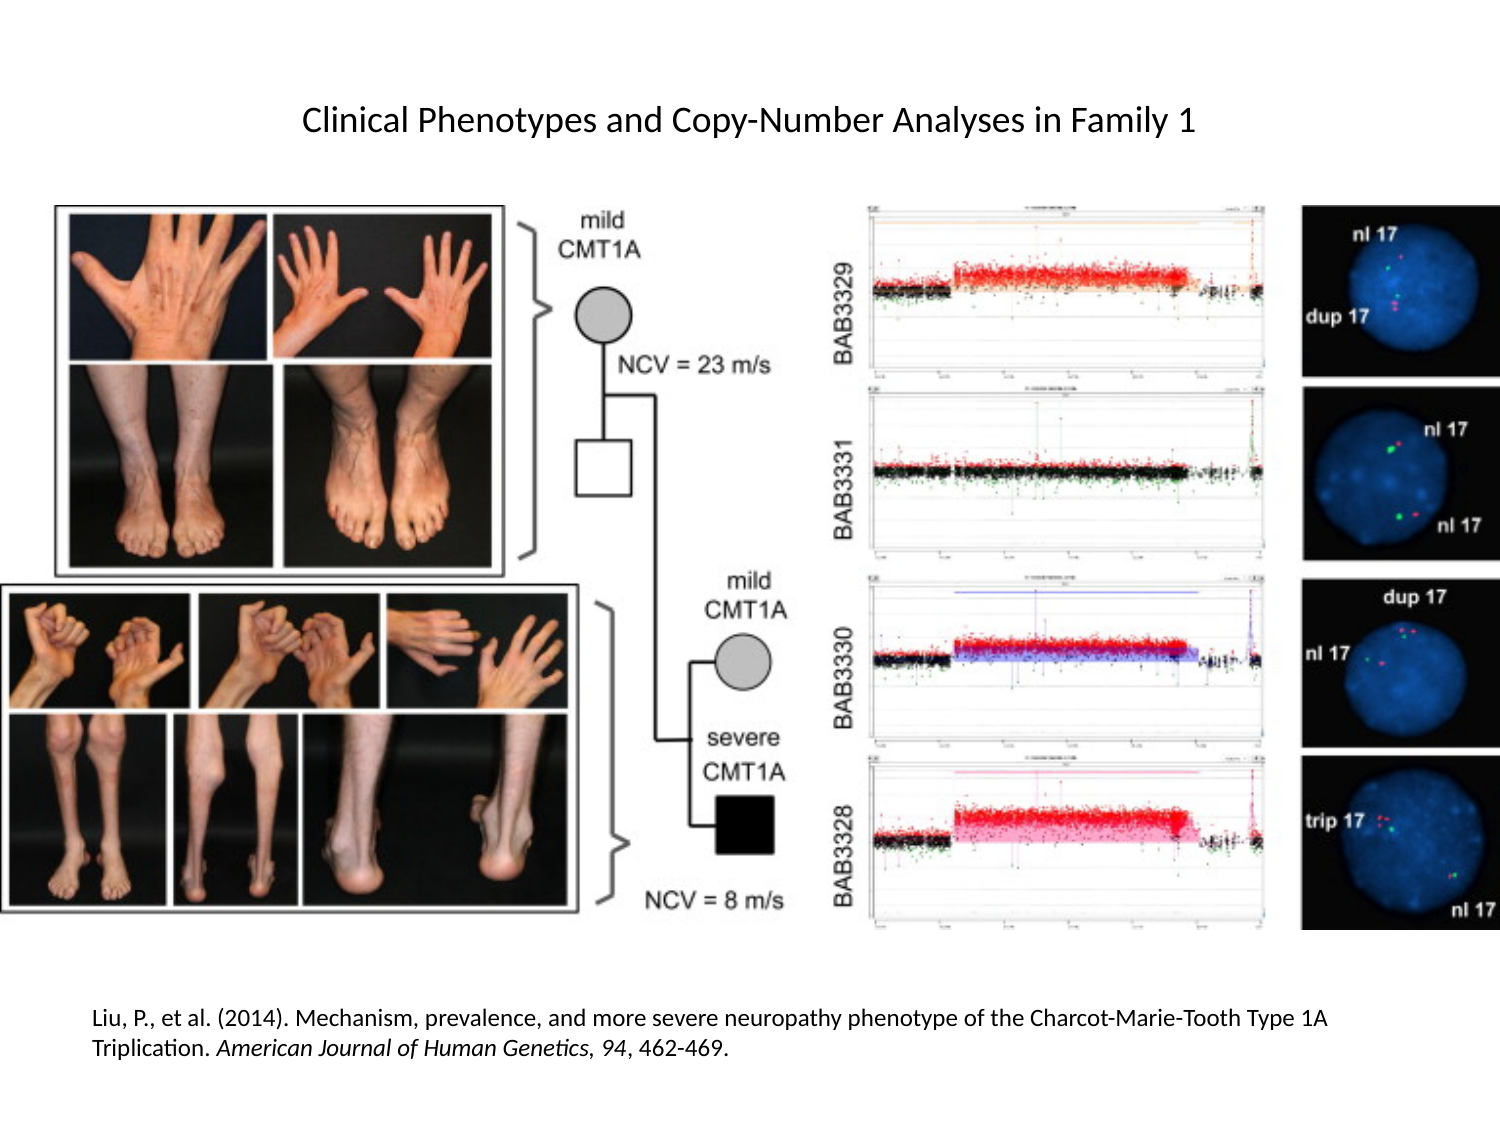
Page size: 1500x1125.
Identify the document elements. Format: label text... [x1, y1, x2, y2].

text_box Liu, P., et al. (2014). Mechanism, prevalence, and more severe neuropathy phenotype of the Charcot-Marie-Tooth Type 1A Triplication. American Journal of Human Genetics, 94, 462-469. [77, 993, 1423, 1069]
picture [0, 204, 1500, 931]
text_box Clinical Phenotypes and Copy-Number Analyses in Family 1 [287, 87, 1213, 147]
